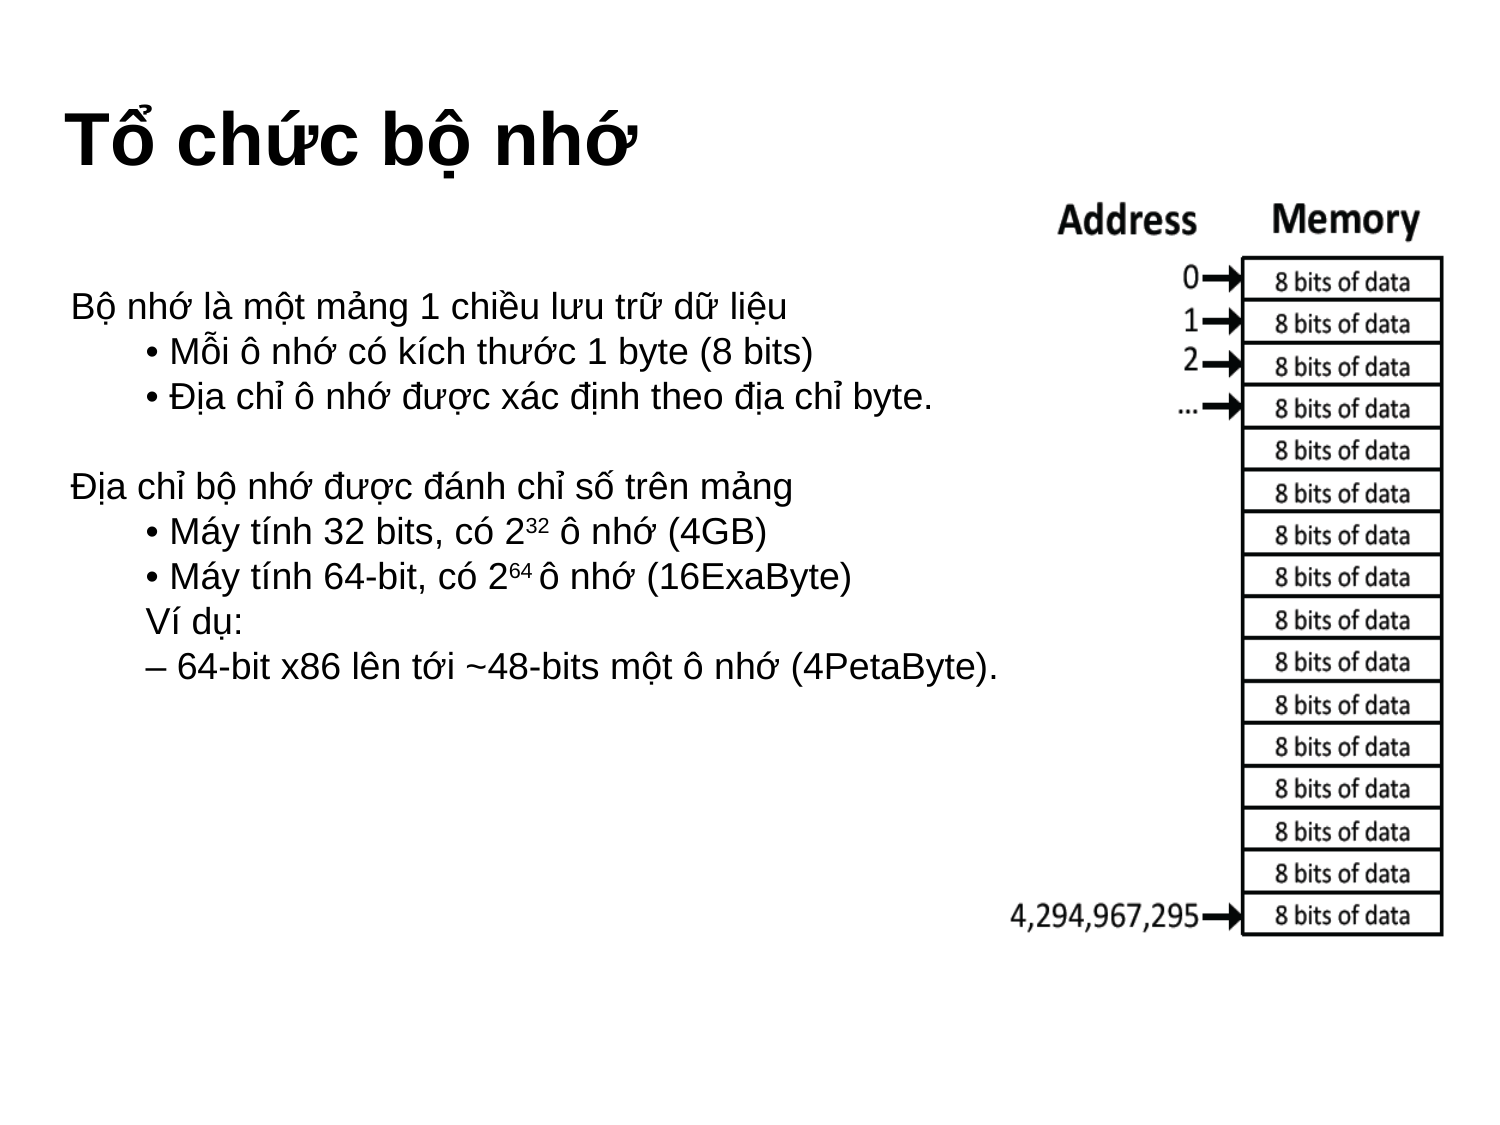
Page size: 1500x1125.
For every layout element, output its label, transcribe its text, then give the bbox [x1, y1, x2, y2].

text_box Bộ nhớ là một mảng 1 chiều lưu trữ dữ liệu • Mỗi ô nhớ có kích thước 1 byte (8 bits) • Địa chỉ ô nhớ được xác định theo địa chỉ byte. Địa chỉ bộ nhớ được đánh chỉ số trên mảng • Máy tính 32 bits, có 232 ô nhớ (4GB) • Máy tính 64‐bit, có 264 ô nhớ (16ExaByte) Ví dụ: – 64-bit x86 lên tới ~48‐bits một ô nhớ (4PetaByte). [55, 274, 1000, 695]
text_box Tổ chức bộ nhớ [49, 83, 1163, 188]
picture [1005, 186, 1458, 951]
